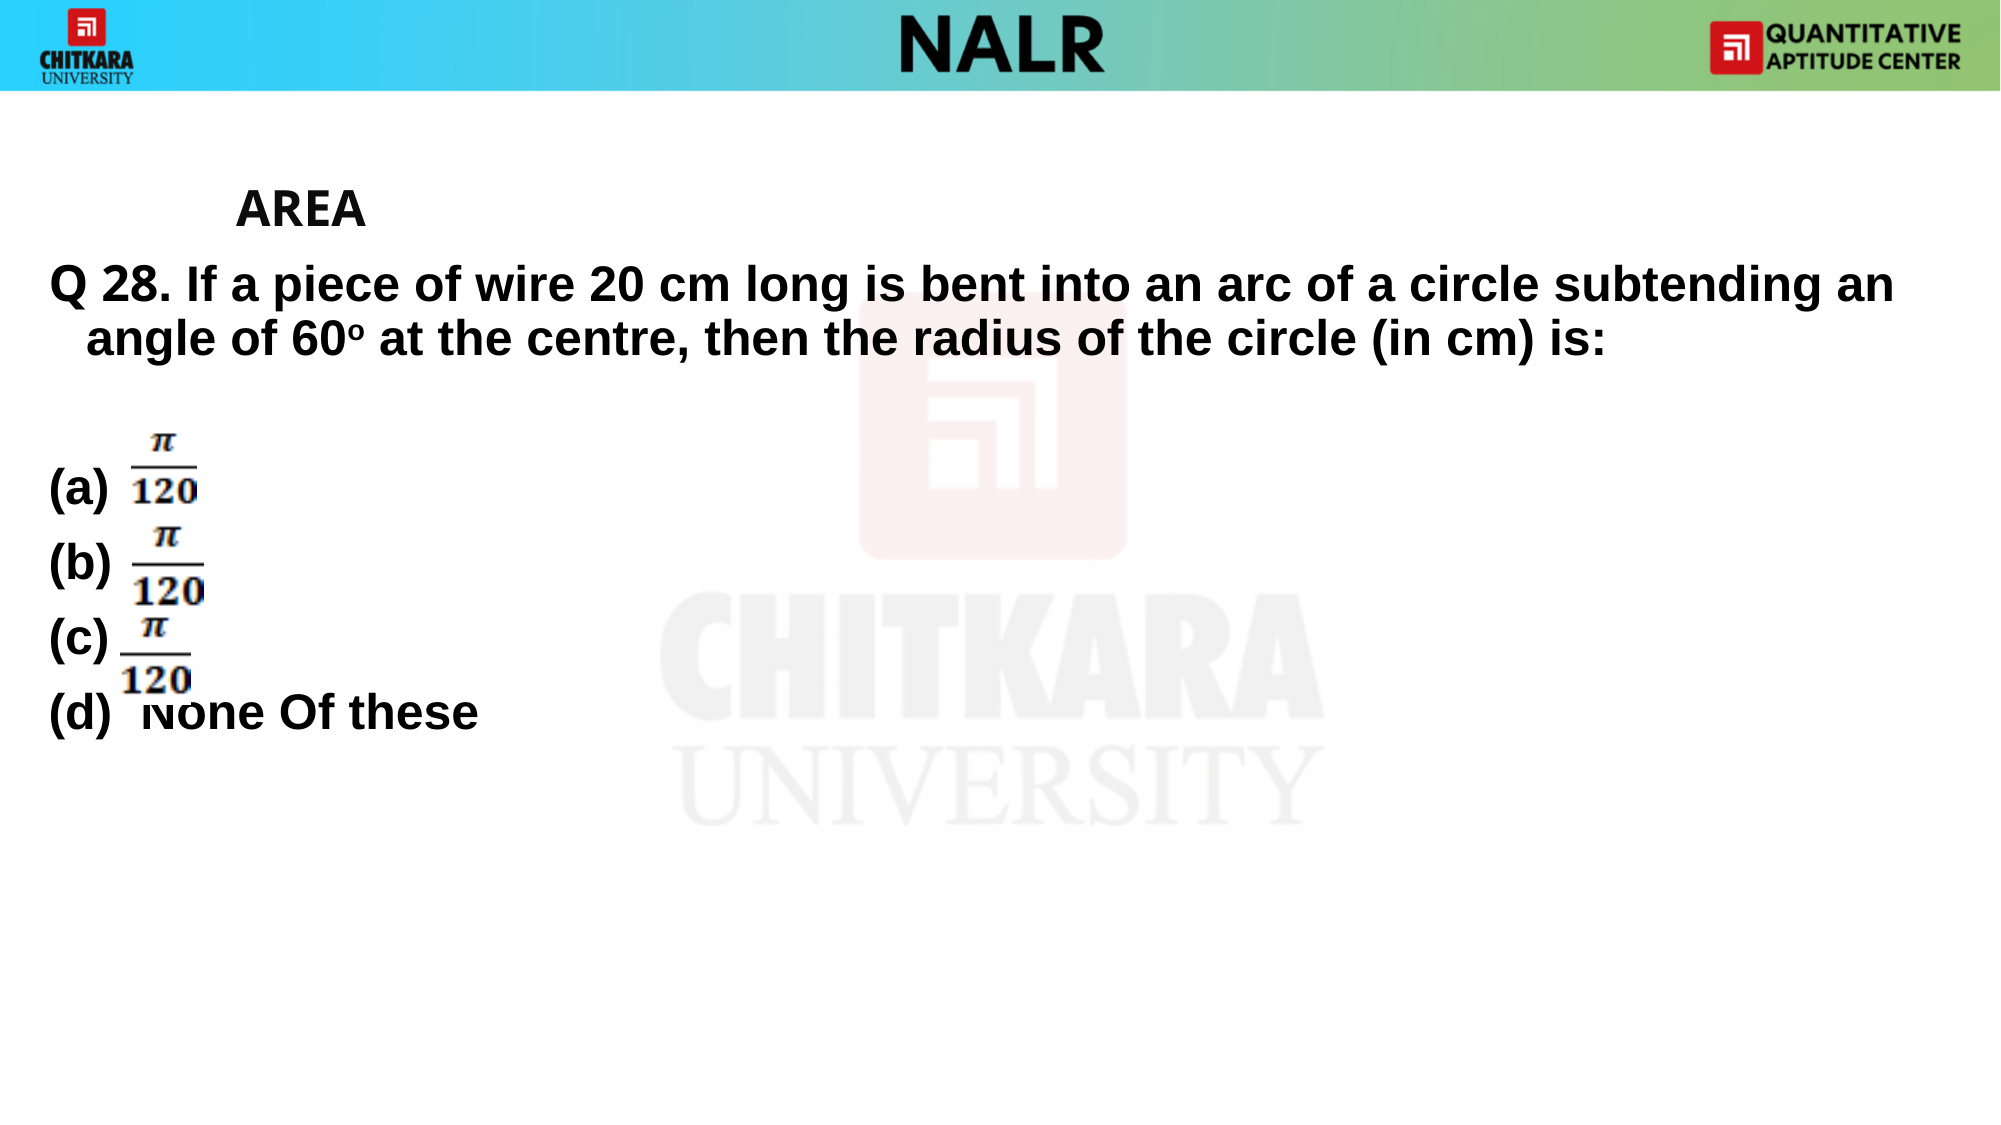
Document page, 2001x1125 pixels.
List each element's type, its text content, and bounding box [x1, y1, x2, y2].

title [41, 31, 1959, 142]
list AREA Q 28. If a piece of wire 20 cm long is bent into an arc of a circle subtending an angle of 60o at the centre, then the radius of the circle (in cm) is: (a) (b) (c) (d) None Of these [33, 175, 1959, 1053]
picture [0, 0, 2001, 1125]
